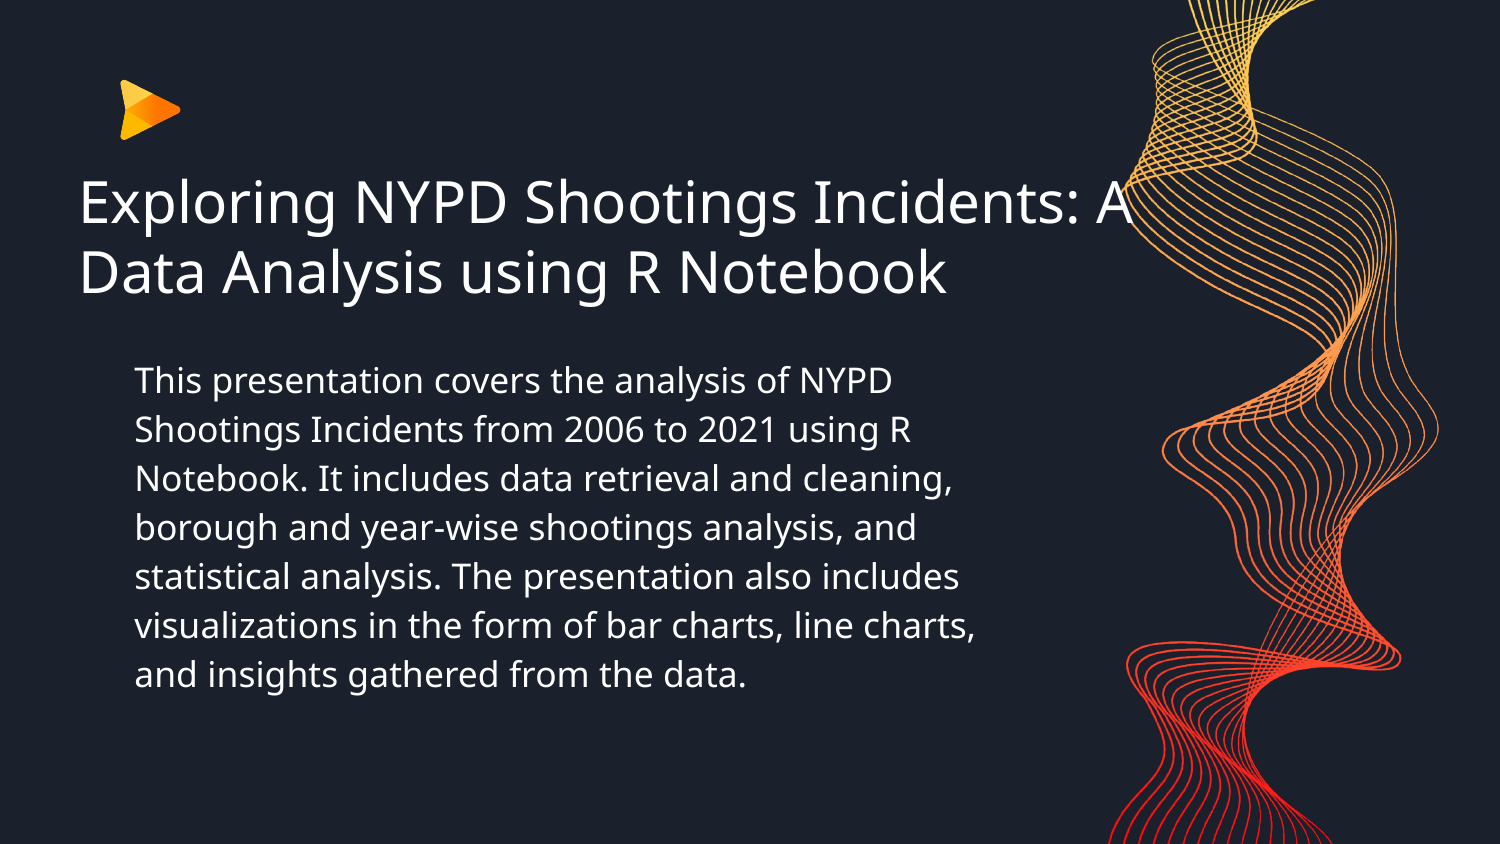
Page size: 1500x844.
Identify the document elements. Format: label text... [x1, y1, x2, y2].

title Exploring NYPD Shootings Incidents: A Data Analysis using R Notebook [63, 133, 1190, 337]
list This presentation covers the analysis of NYPD Shootings Incidents from 2006 to 2021 using R Notebook. It includes data retrieval and cleaning, borough and year-wise shootings analysis, and statistical analysis. The presentation also includes visualizations in the form of bar charts, line charts, and insights gathered from the data. [119, 336, 1025, 844]
picture [1056, 0, 1483, 844]
picture [119, 78, 181, 133]
